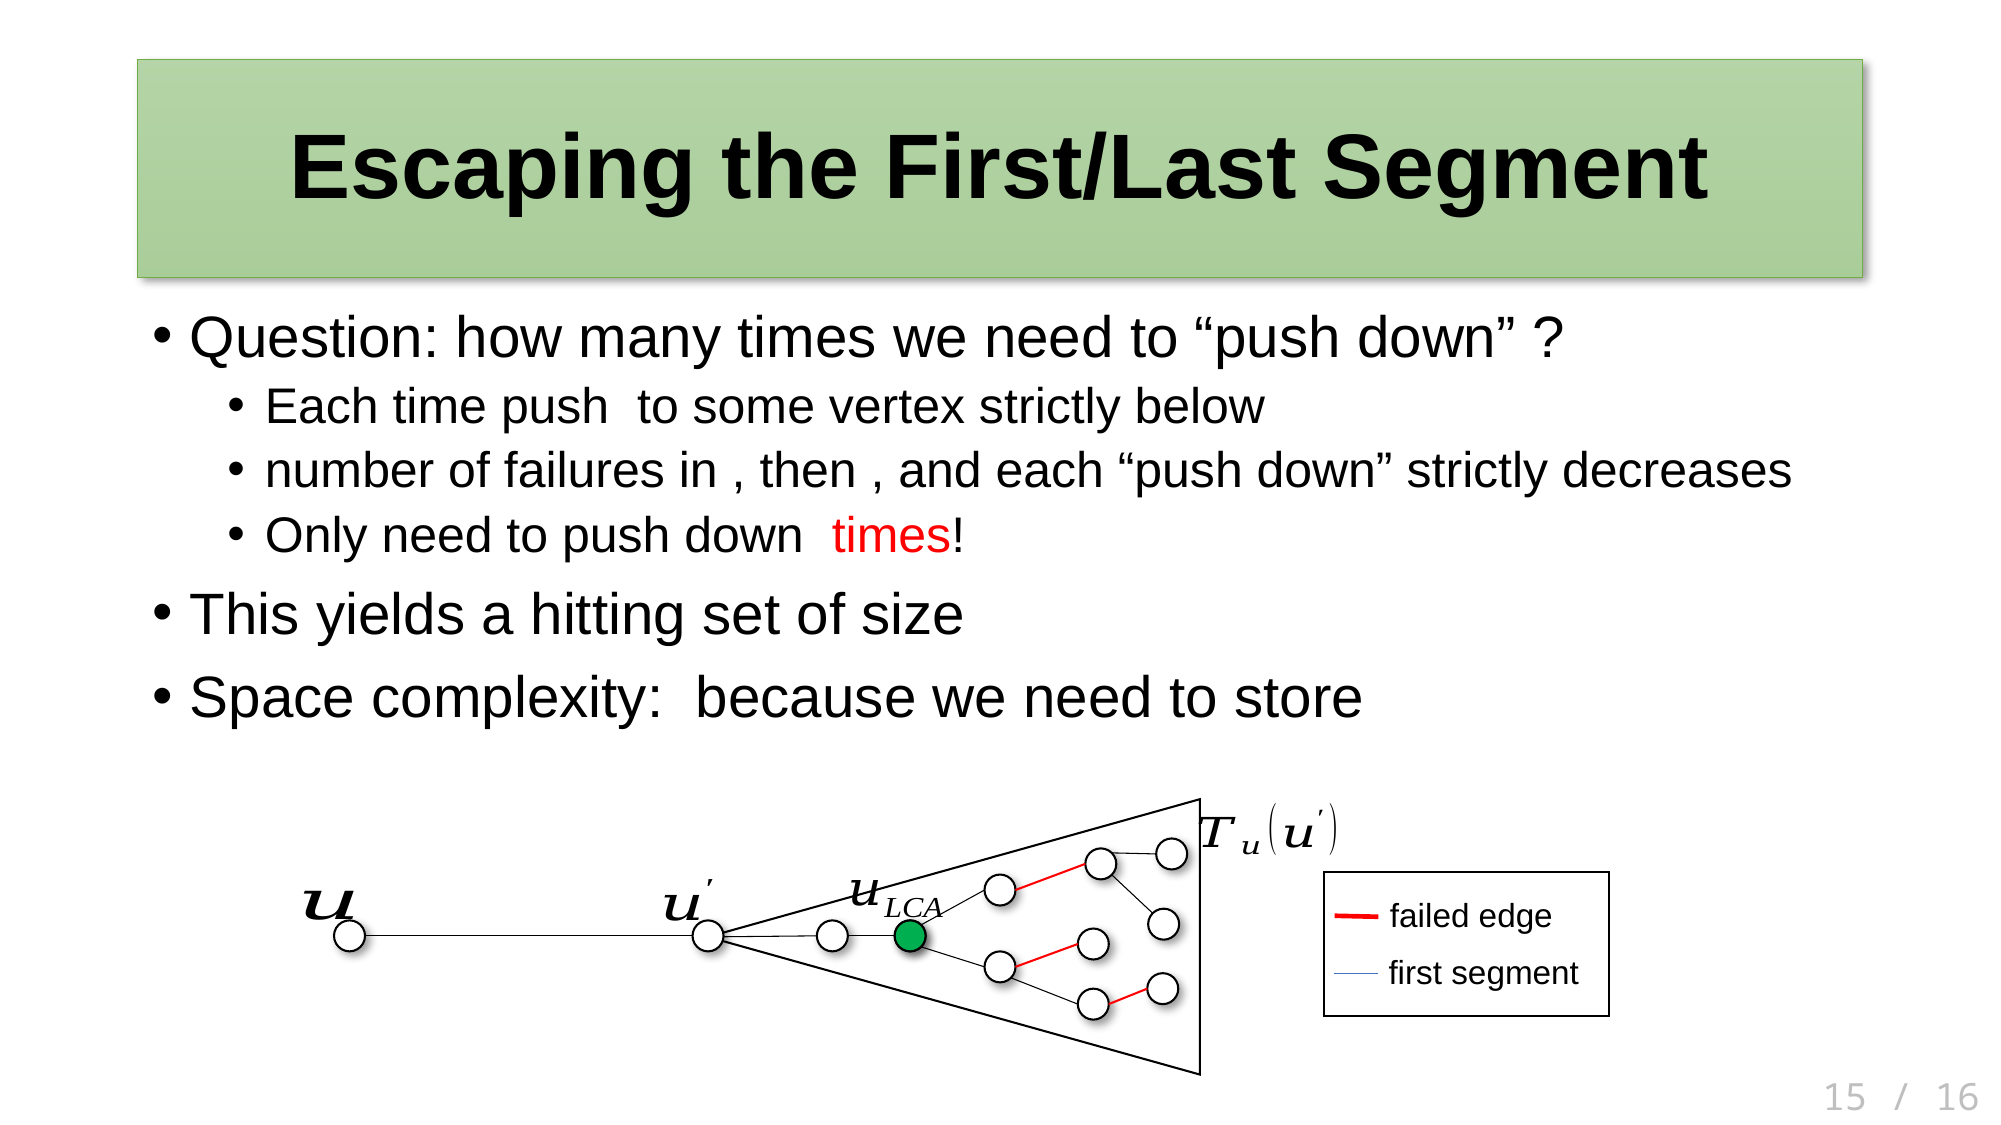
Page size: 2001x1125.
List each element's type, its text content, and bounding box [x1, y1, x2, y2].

text_box [815, 919, 849, 953]
text_box [1147, 907, 1181, 941]
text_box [1015, 943, 1078, 967]
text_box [1108, 988, 1148, 1005]
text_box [1010, 977, 1078, 1005]
text_box [983, 873, 1017, 907]
title Escaping the First/Last Segment [137, 59, 1863, 278]
text_box [691, 919, 725, 953]
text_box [921, 900, 989, 925]
text_box [1076, 927, 1110, 961]
text_box [893, 919, 927, 953]
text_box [1111, 874, 1153, 914]
text_box [983, 950, 1017, 984]
text_box [1076, 987, 1110, 1021]
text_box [1015, 863, 1086, 890]
text_box [1146, 972, 1180, 1006]
text_box [332, 919, 367, 953]
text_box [1323, 872, 1638, 1016]
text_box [921, 946, 985, 967]
text_box [1155, 837, 1189, 871]
text_box [1084, 847, 1118, 881]
text_box 15 / 16 [1807, 1065, 2000, 1125]
text_box [731, 797, 1201, 1076]
